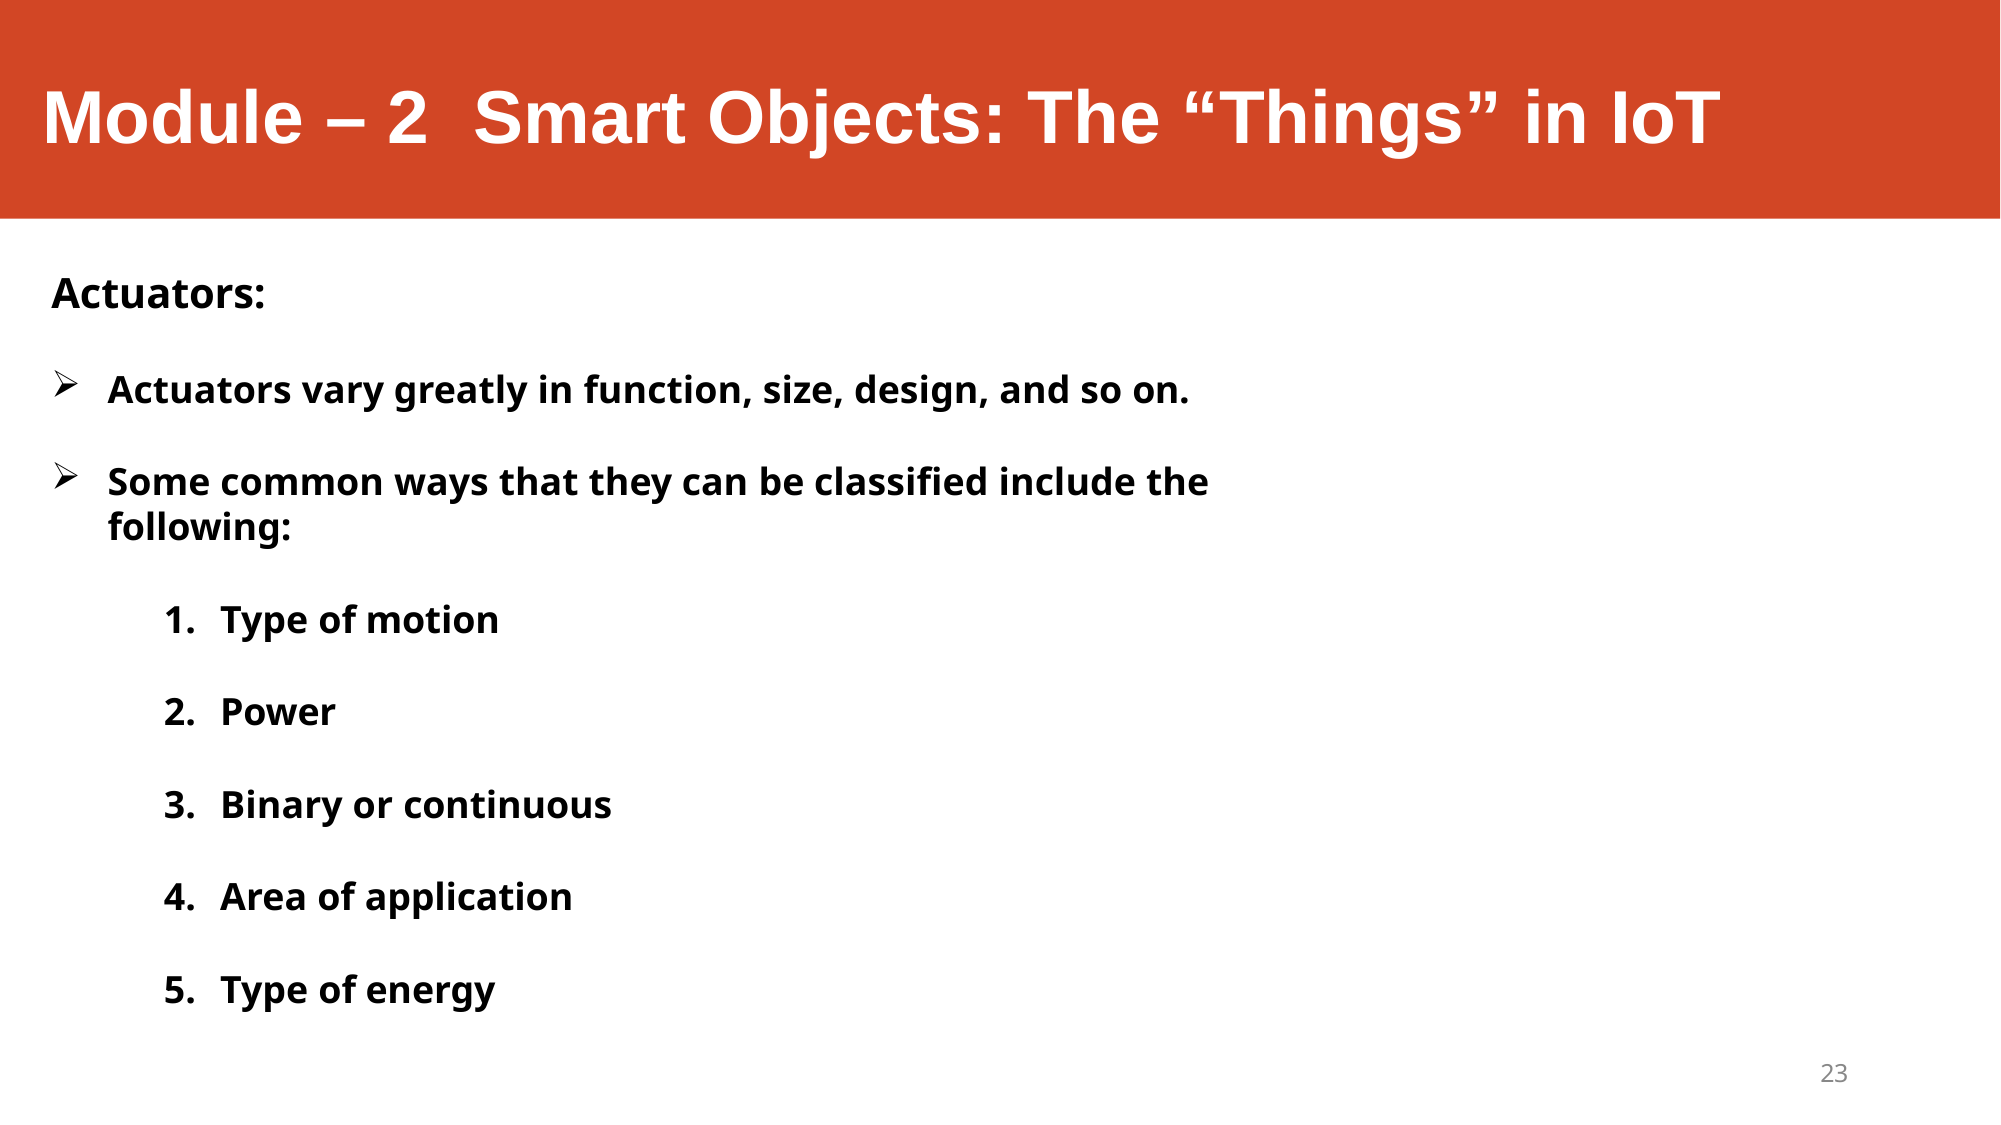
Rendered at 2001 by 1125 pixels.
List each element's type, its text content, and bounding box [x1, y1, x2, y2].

text_box Actuators: Actuators vary greatly in function, size, design, and so on. Some common ways that they can be classified include the following: Type of motion Power Binary or continuous Area of application Type of energy [49, 264, 1334, 1011]
title Module – 2 Smart Objects: The “Things” in IoT [40, 66, 1724, 257]
slide_number 23 [1784, 998, 1931, 1125]
